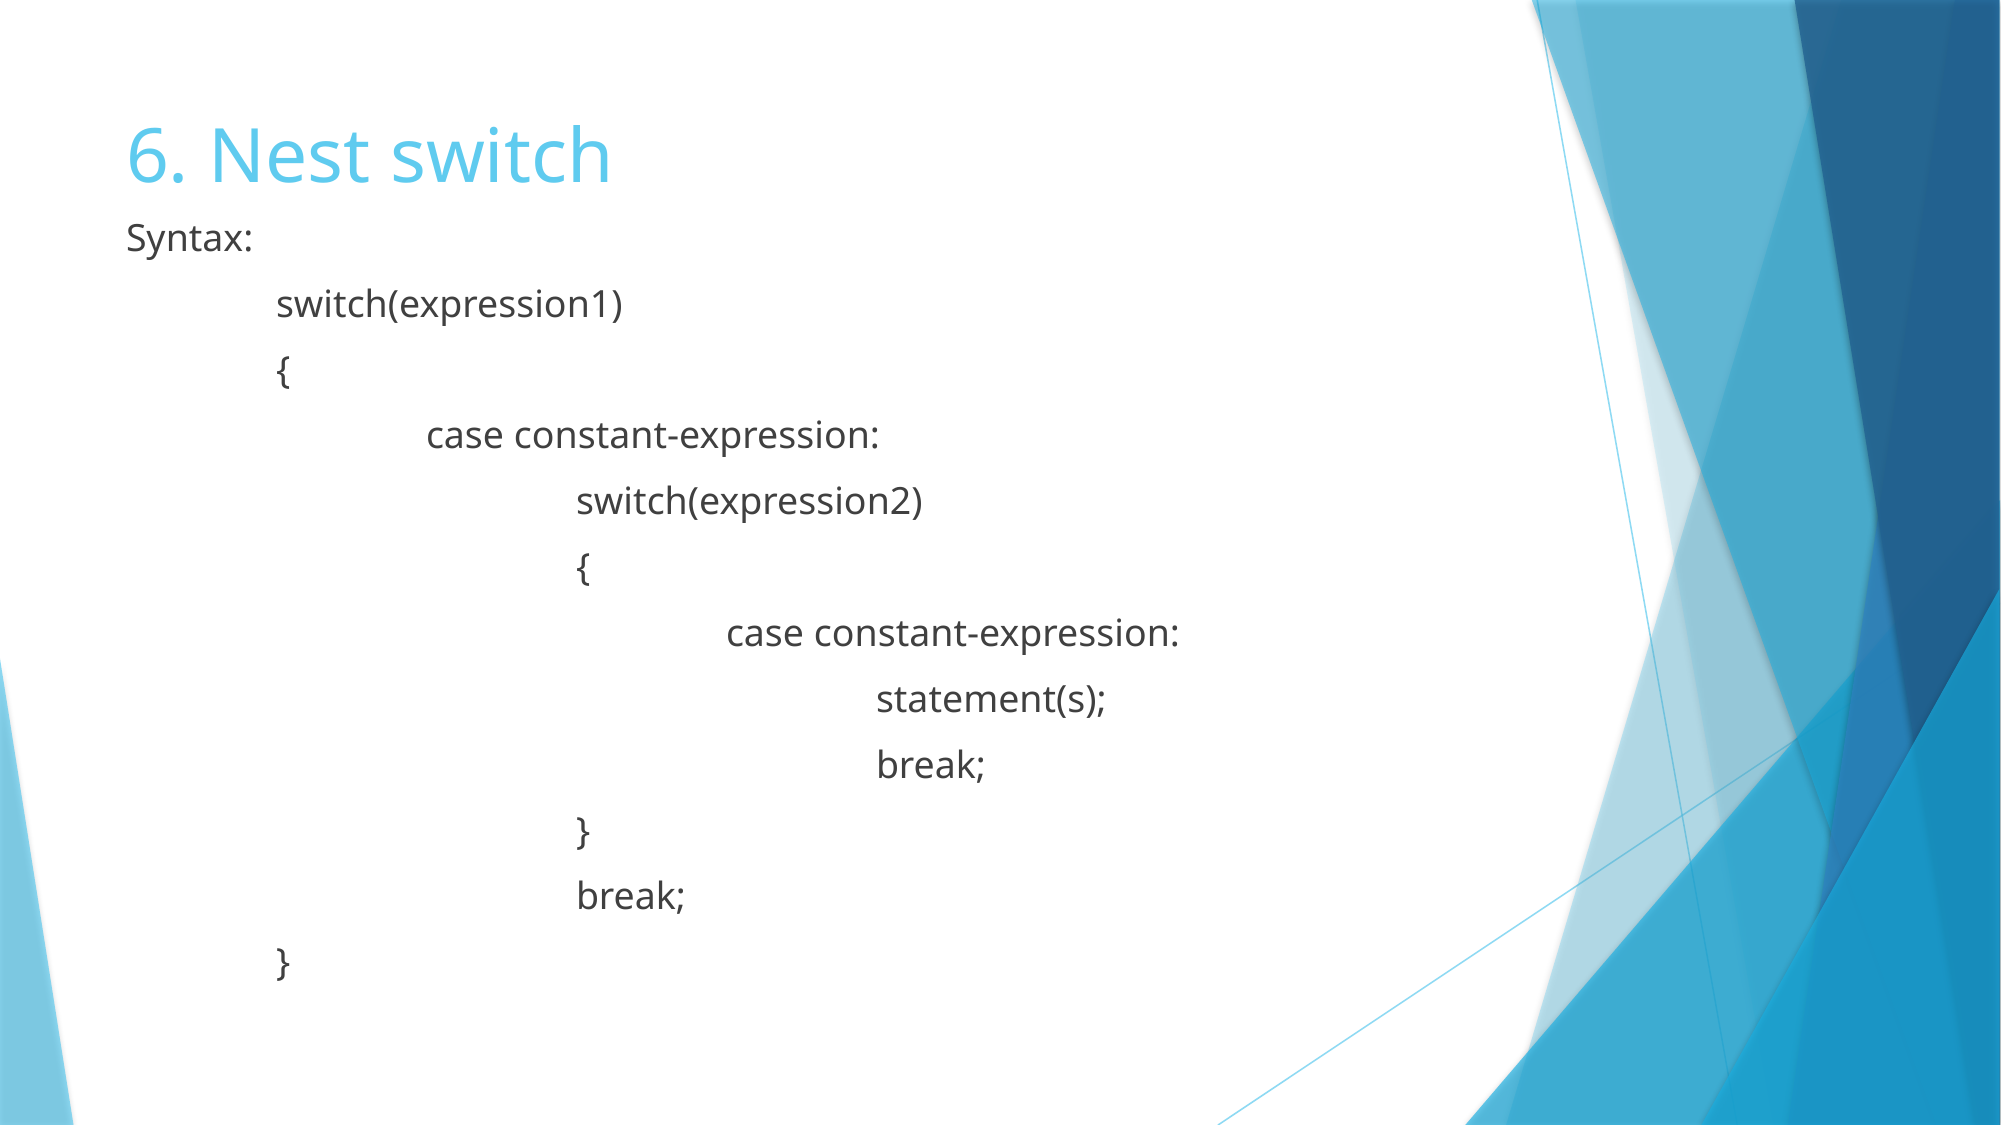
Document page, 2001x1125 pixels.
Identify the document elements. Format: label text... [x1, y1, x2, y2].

title 6. Nest switch [111, 99, 1522, 206]
list Syntax: switch(expression1) { case constant-expression: switch(expression2) { case constant-expression: statement(s); break; } break; } [111, 206, 1522, 991]
